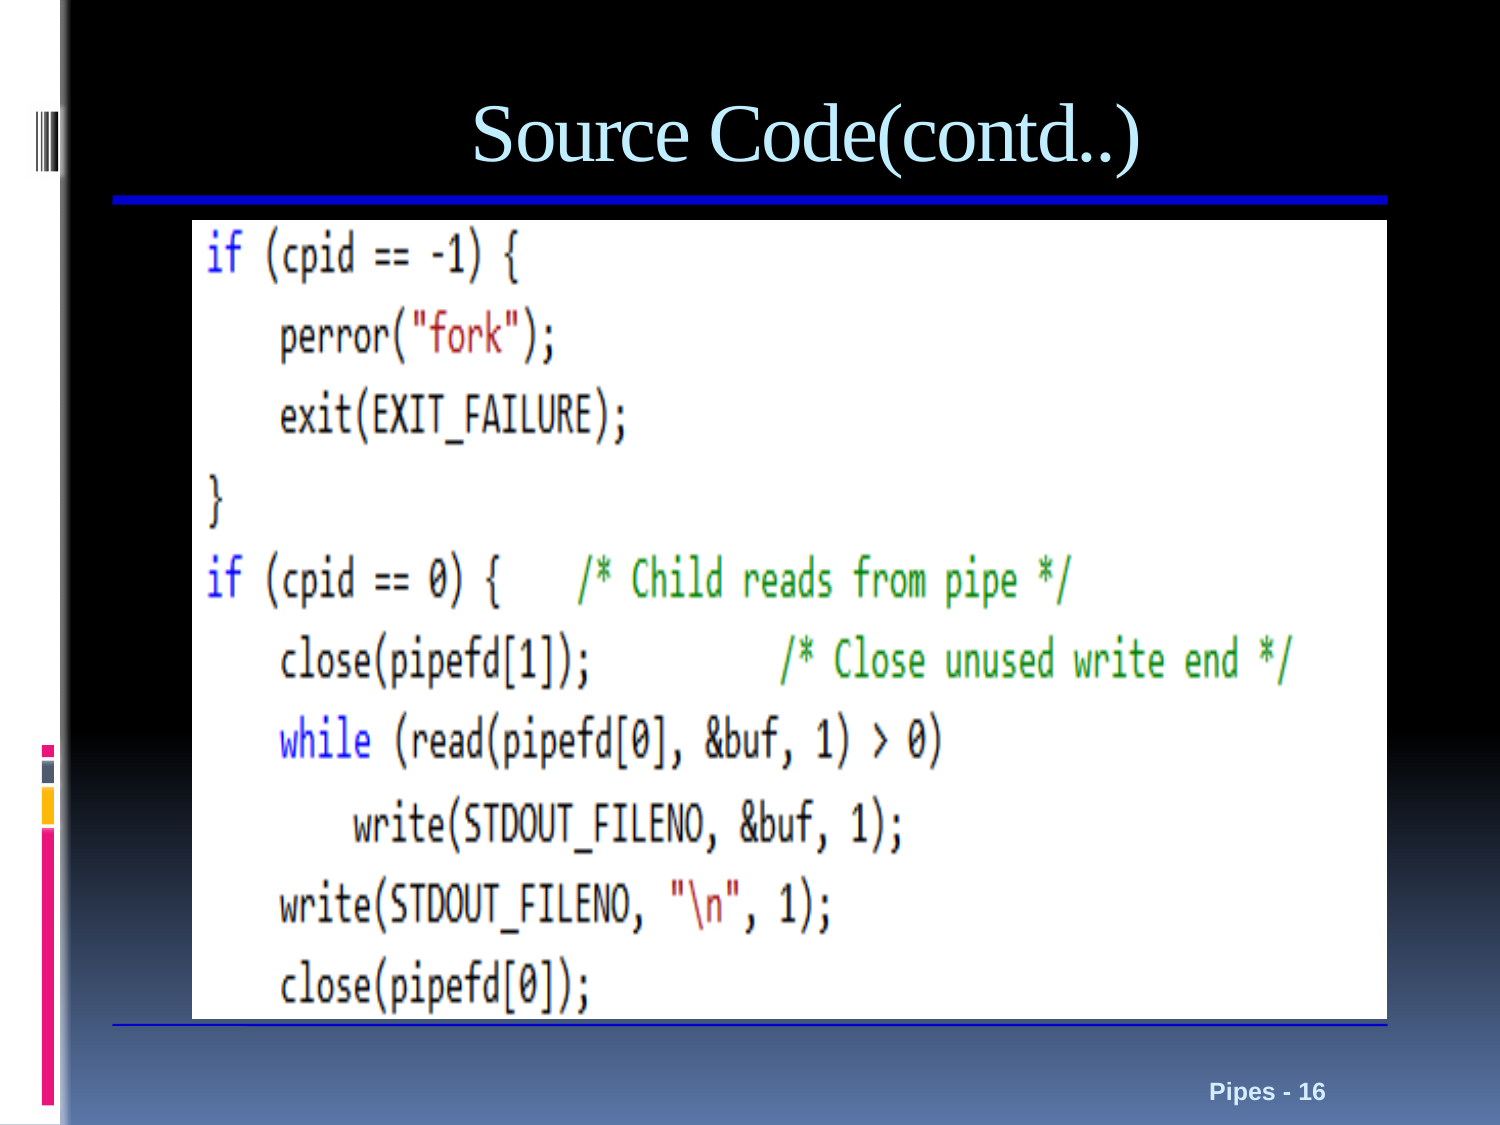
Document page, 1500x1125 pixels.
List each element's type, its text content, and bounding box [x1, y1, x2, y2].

title Source Code(contd..) [131, 70, 1482, 221]
slide_number Pipes - 16 [1194, 1052, 1488, 1113]
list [191, 219, 1388, 1020]
